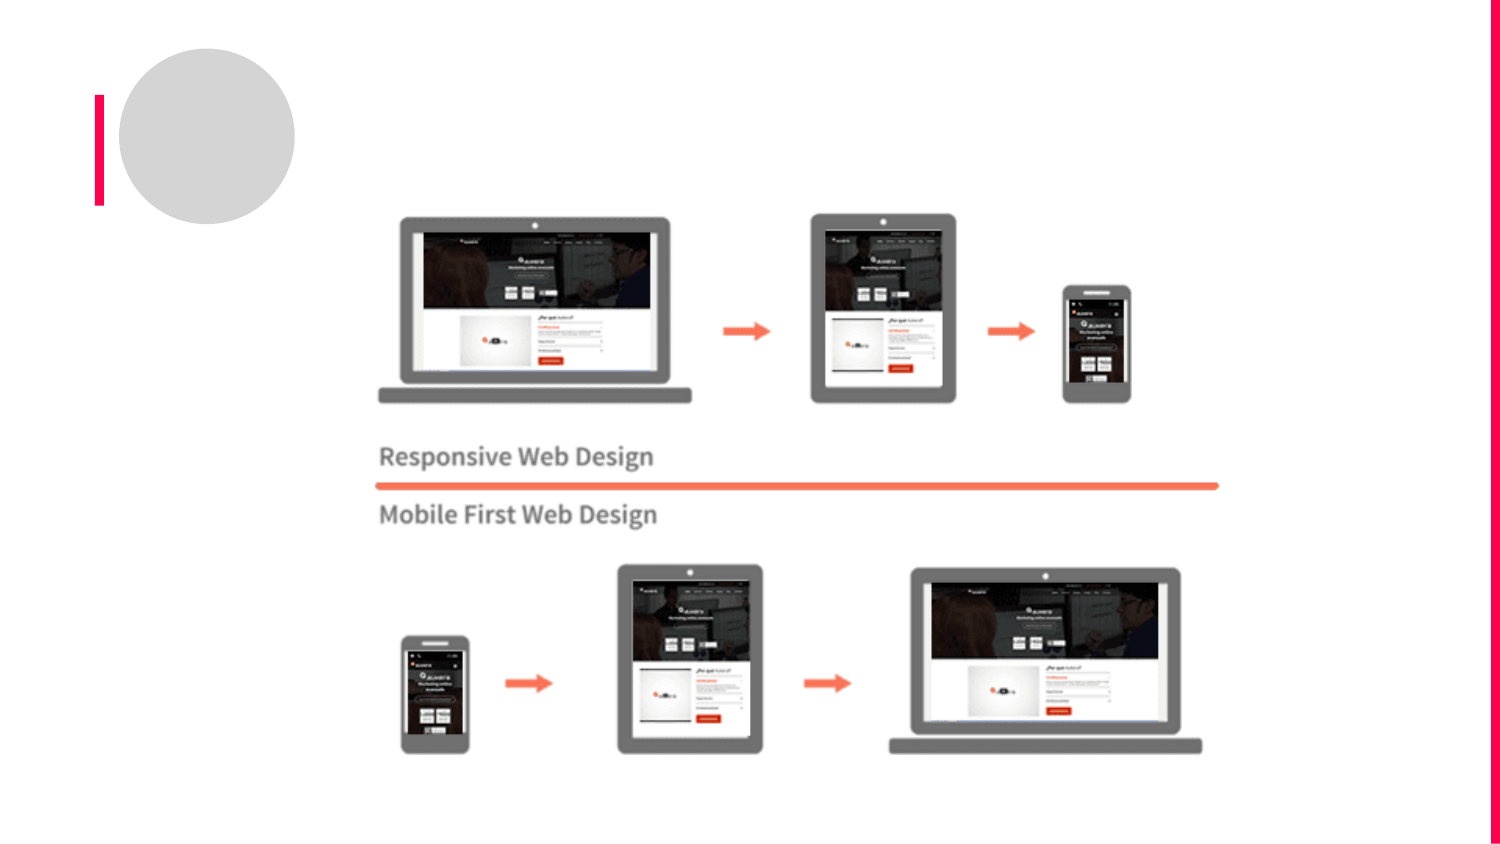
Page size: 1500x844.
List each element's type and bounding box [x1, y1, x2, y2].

text_box [119, 48, 295, 225]
picture [230, 141, 1308, 819]
